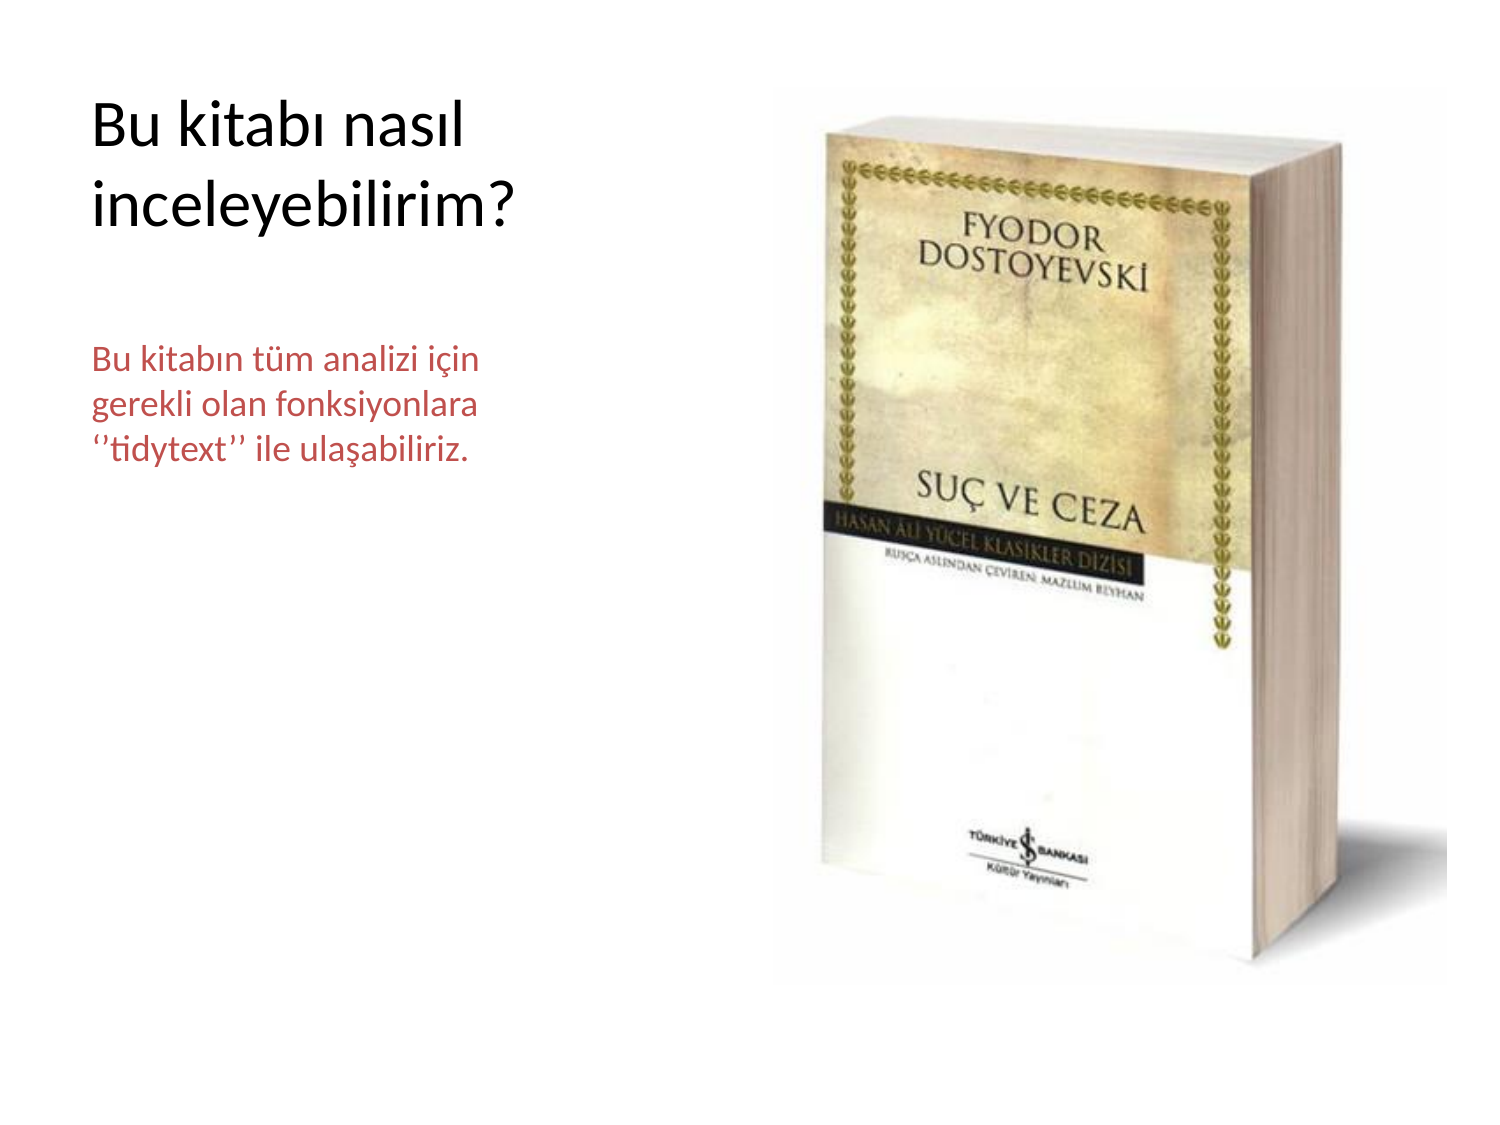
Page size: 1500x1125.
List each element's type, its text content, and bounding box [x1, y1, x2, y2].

picture [773, 87, 1448, 985]
list Bu kitabın tüm analizi için gerekli olan fonksiyonlara ‘’tidytext’’ ile ulaşabiliriz. [76, 326, 571, 1096]
title Bu kitabı nasıl inceleyebilirim? [76, 82, 599, 248]
